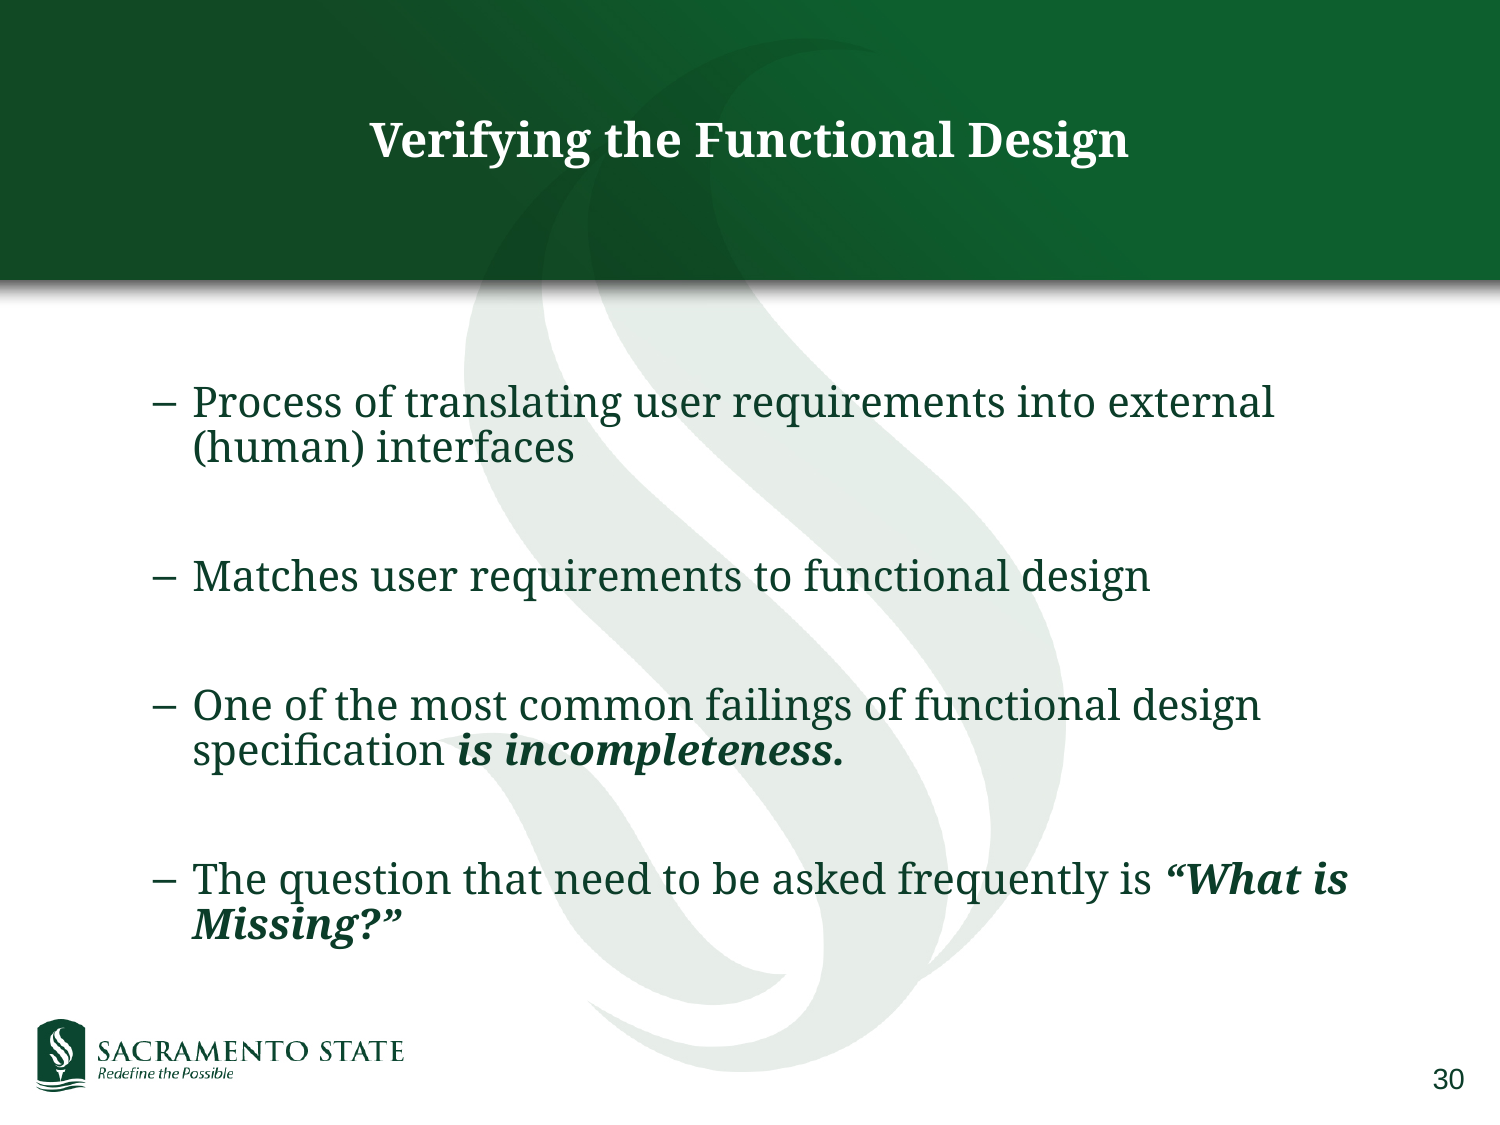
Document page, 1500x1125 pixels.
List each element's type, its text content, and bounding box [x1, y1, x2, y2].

slide_number 30 [1149, 1024, 1480, 1103]
list Process of translating user requirements into external (human) interfaces Matches user requirements to functional design One of the most common failings of functional design specification is incompleteness. The question that need to be asked frequently is “What is Missing?” [75, 323, 1425, 961]
picture [0, 0, 1500, 1125]
title Verifying the Functional Design [75, 45, 1425, 233]
